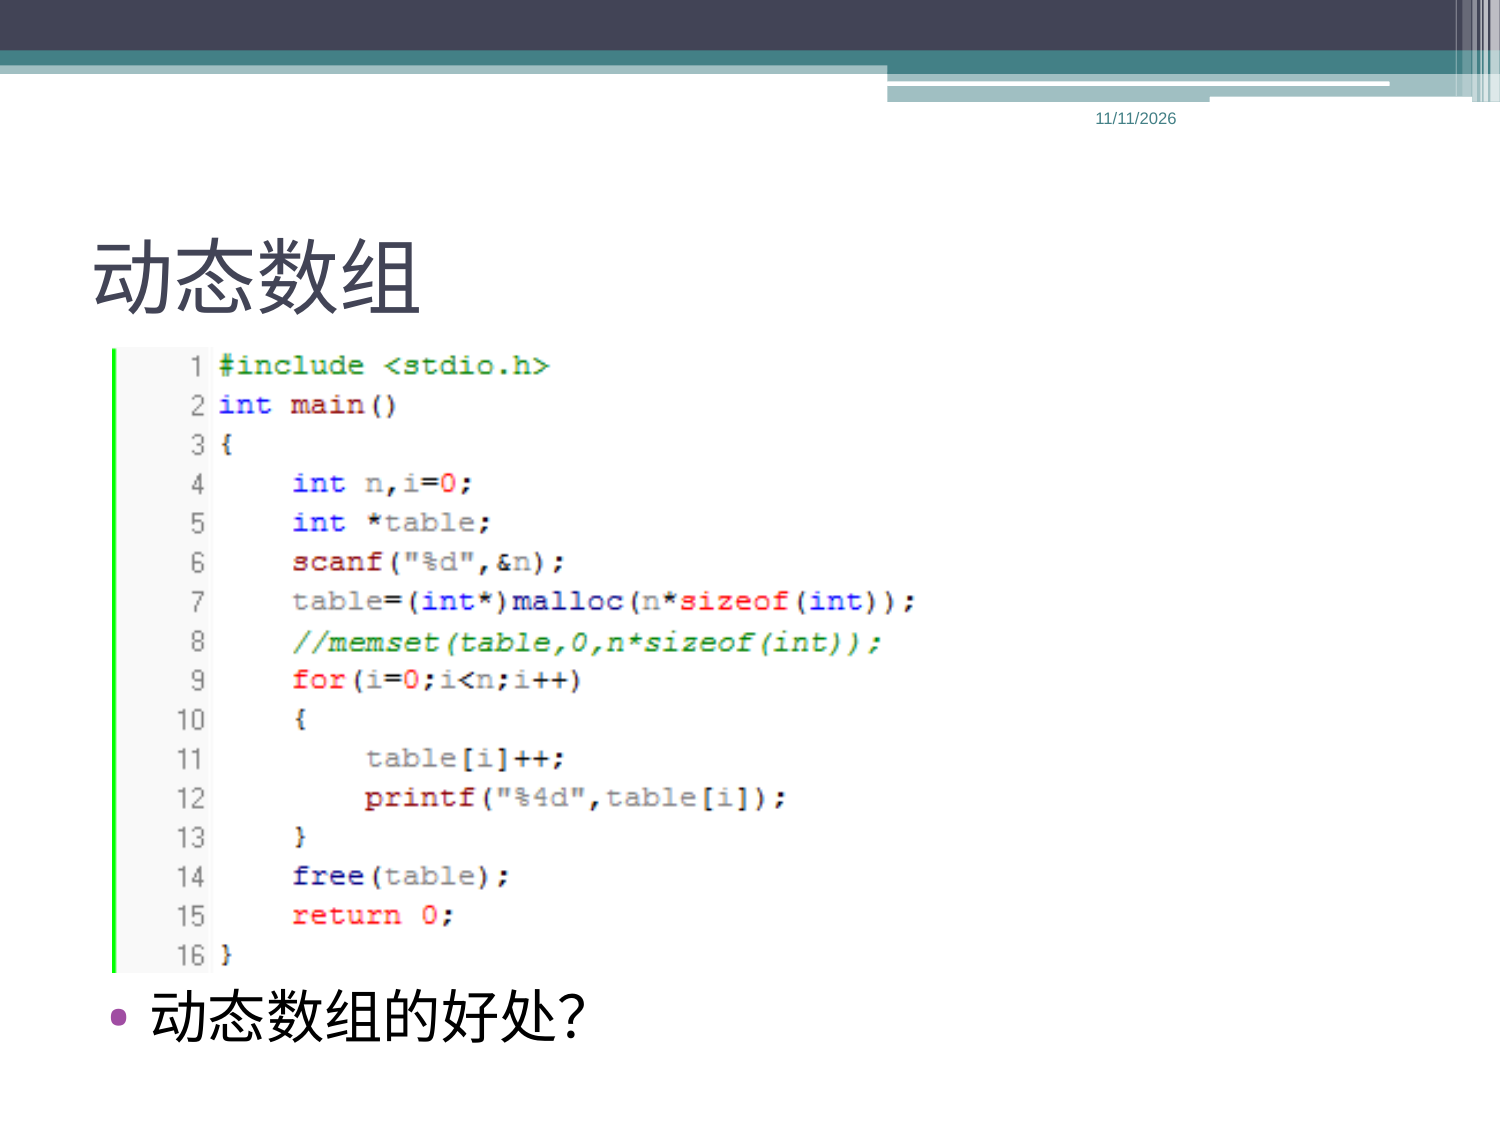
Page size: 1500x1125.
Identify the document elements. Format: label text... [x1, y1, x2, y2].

list 动态数组的好处？ [75, 973, 1425, 1079]
picture [111, 346, 1012, 973]
title 动态数组 [75, 187, 1425, 363]
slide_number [1080, 100, 1238, 176]
